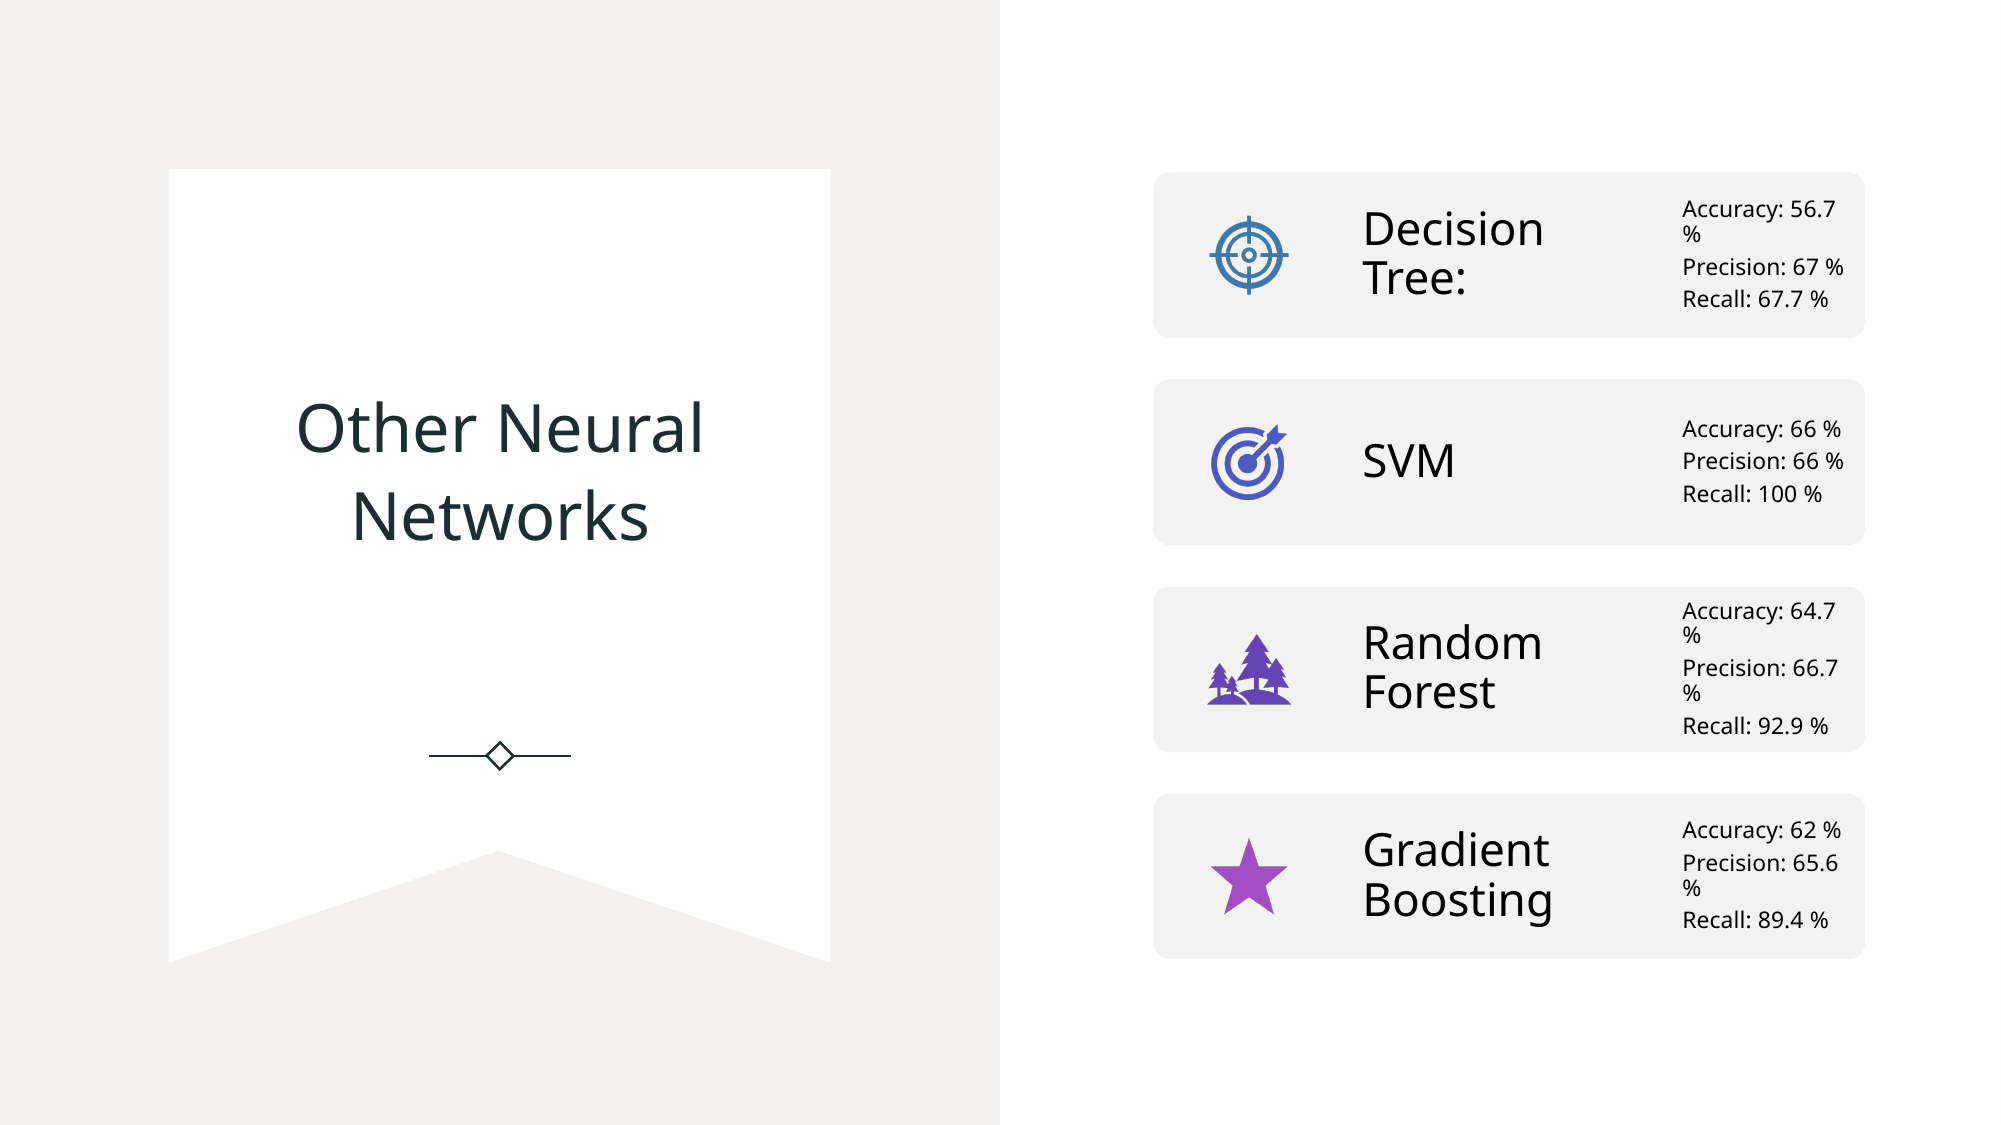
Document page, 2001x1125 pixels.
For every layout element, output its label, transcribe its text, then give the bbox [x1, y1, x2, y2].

title Other Neural Networks [237, 273, 764, 658]
text_box [167, 167, 832, 965]
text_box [428, 746, 572, 766]
text_box [1001, 0, 2000, 1125]
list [1153, 172, 1866, 960]
text_box [0, 0, 1001, 1125]
